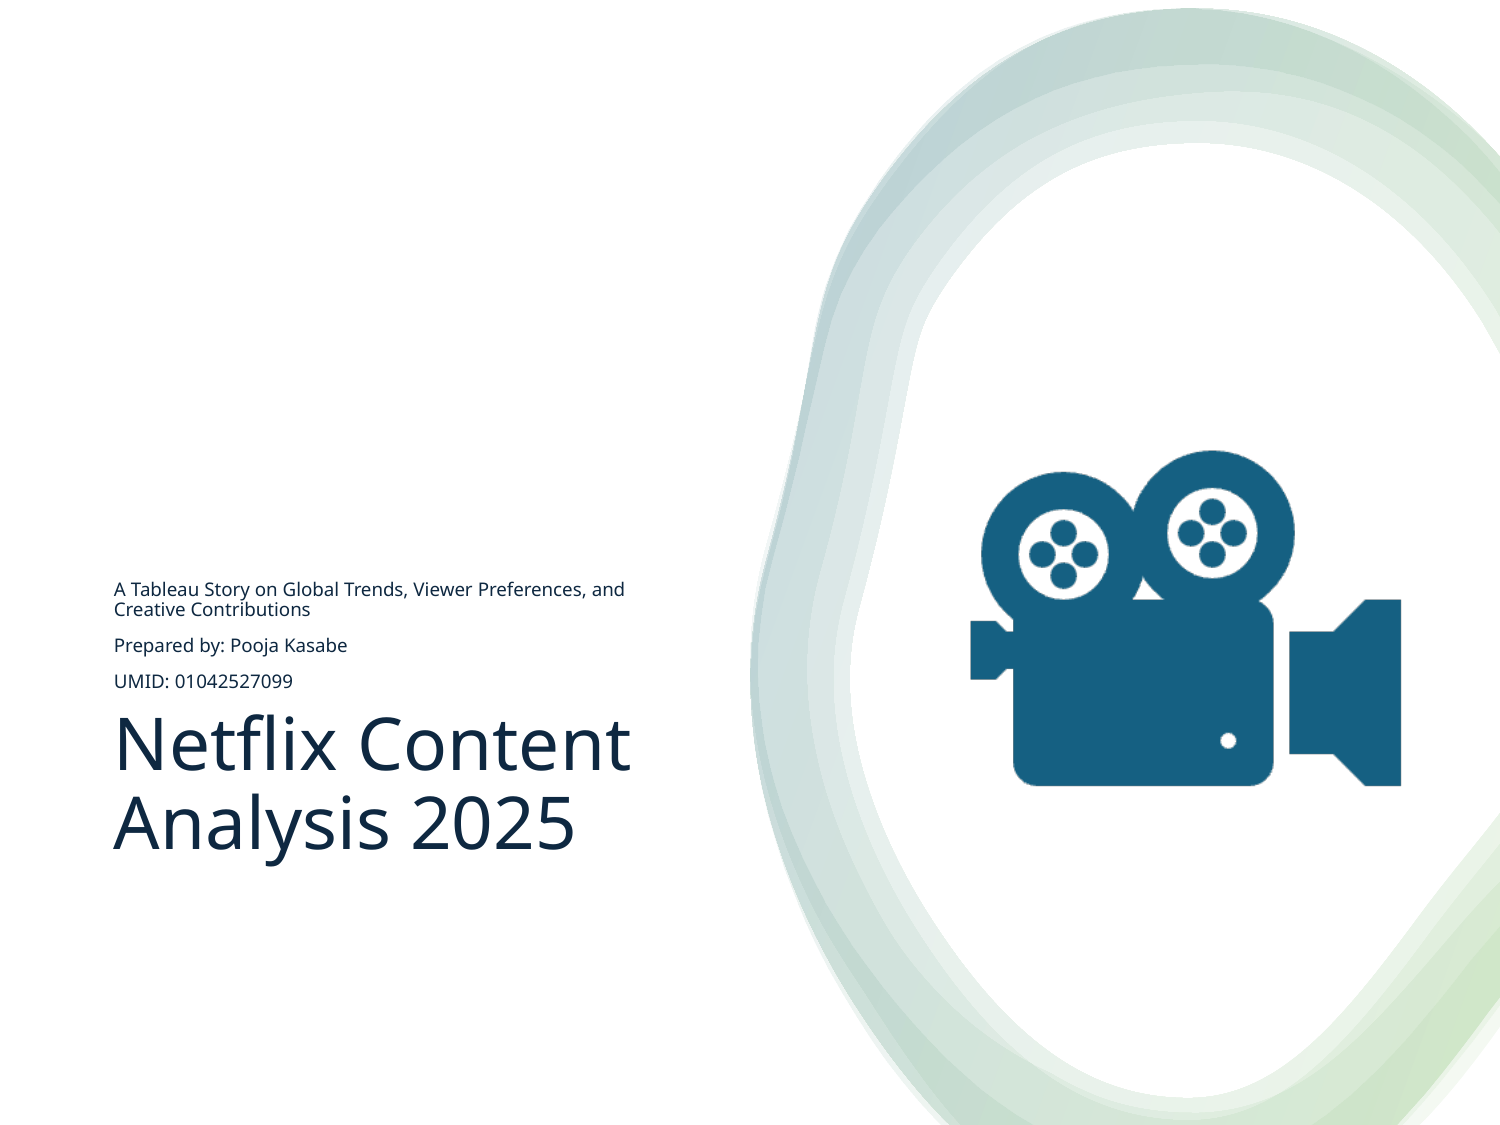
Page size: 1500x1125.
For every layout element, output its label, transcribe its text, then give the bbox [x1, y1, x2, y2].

title Netflix Content Analysis 2025 [98, 701, 691, 913]
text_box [750, 8, 1500, 1125]
subtitle A Tableau Story on Global Trends, Viewer Preferences, and Creative Contributions Prepared by: Pooja Kasabe UMID: 01042527099 [98, 562, 691, 701]
picture [930, 363, 1442, 874]
text_box [0, 0, 1500, 1125]
